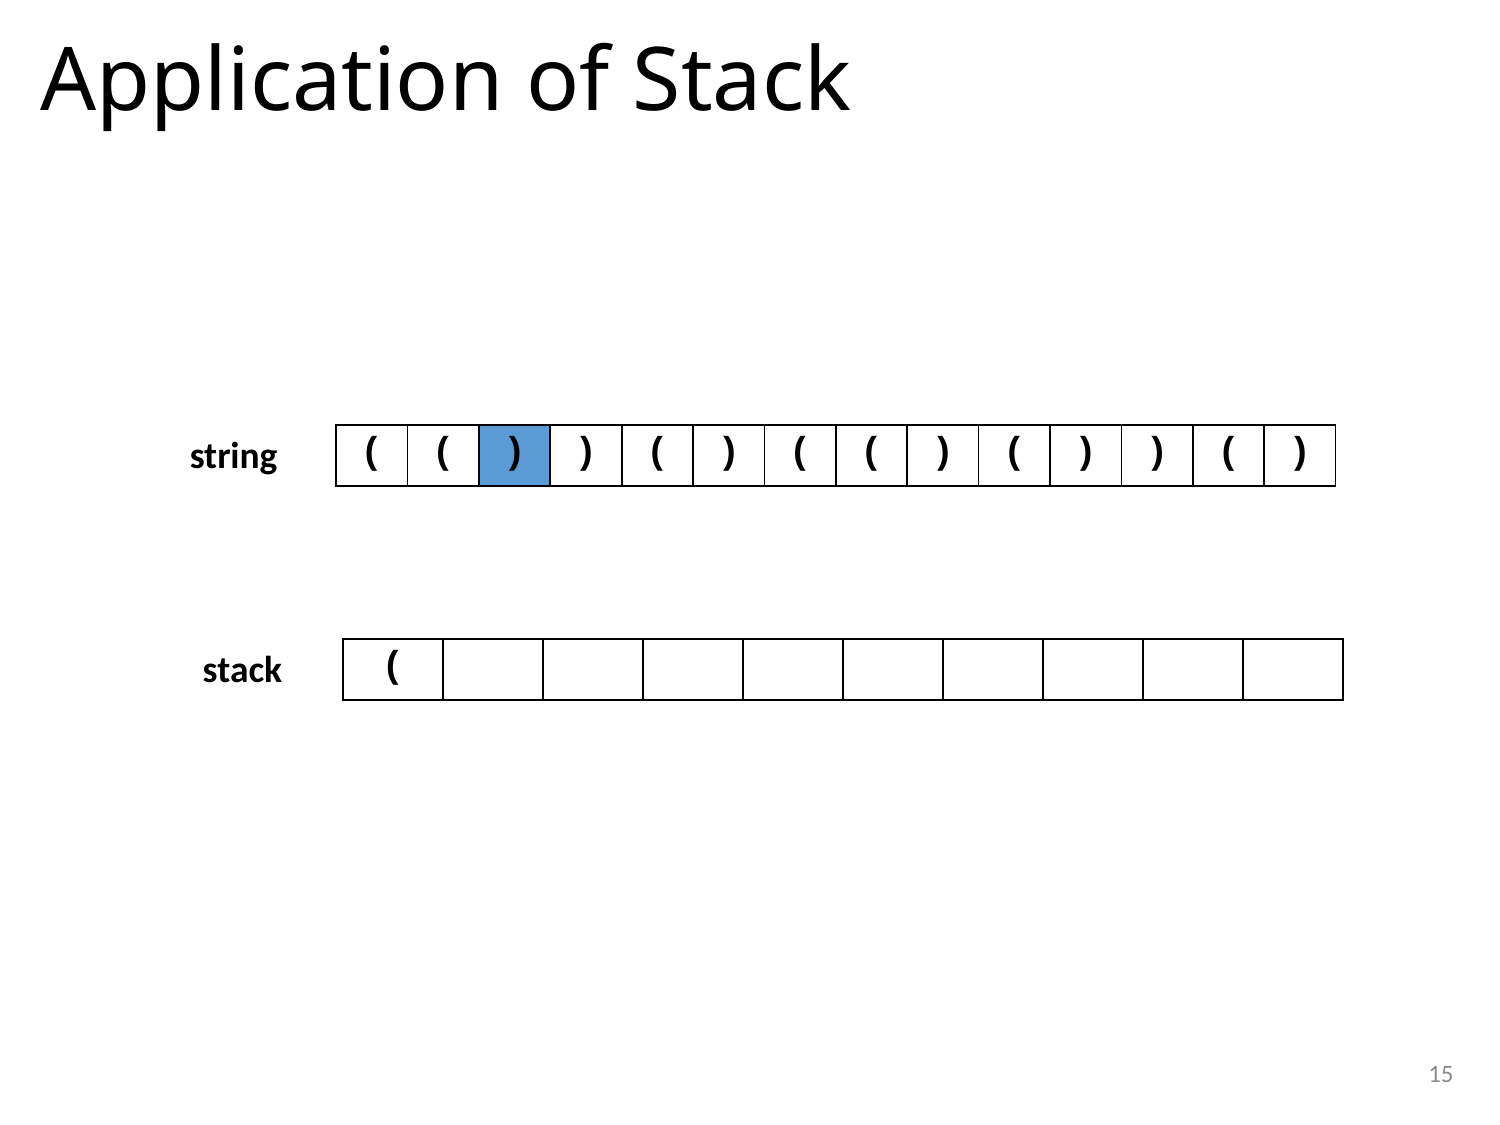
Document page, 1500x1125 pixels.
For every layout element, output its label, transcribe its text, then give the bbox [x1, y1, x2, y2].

table_header ( [344, 640, 442, 699]
table_header ) [551, 426, 621, 485]
table_header ) [480, 426, 549, 485]
table_header ) [1265, 426, 1335, 485]
table_header ( [837, 426, 906, 485]
table_header ( [623, 426, 692, 485]
table_header [1244, 640, 1342, 699]
table_header ) [908, 426, 978, 485]
table_header [944, 640, 1042, 699]
table_header [444, 640, 542, 699]
text_box stack [187, 637, 322, 698]
table_header [744, 640, 842, 699]
table_header [1144, 640, 1242, 699]
slide_number 15 [1131, 1042, 1469, 1103]
title Application of Stack [25, 26, 1469, 138]
table_header ( [979, 426, 1049, 485]
table_header [1044, 640, 1142, 699]
table_header ) [694, 426, 764, 485]
text_box string [174, 423, 315, 484]
table_header [544, 640, 642, 699]
table_header ) [1051, 426, 1121, 485]
table_header [844, 640, 942, 699]
table_header ( [337, 426, 407, 485]
table_header ( [765, 426, 835, 485]
table_header [644, 640, 742, 699]
table_header ( [408, 426, 478, 485]
table_header ) [1122, 426, 1192, 485]
table_header ( [1194, 426, 1263, 485]
